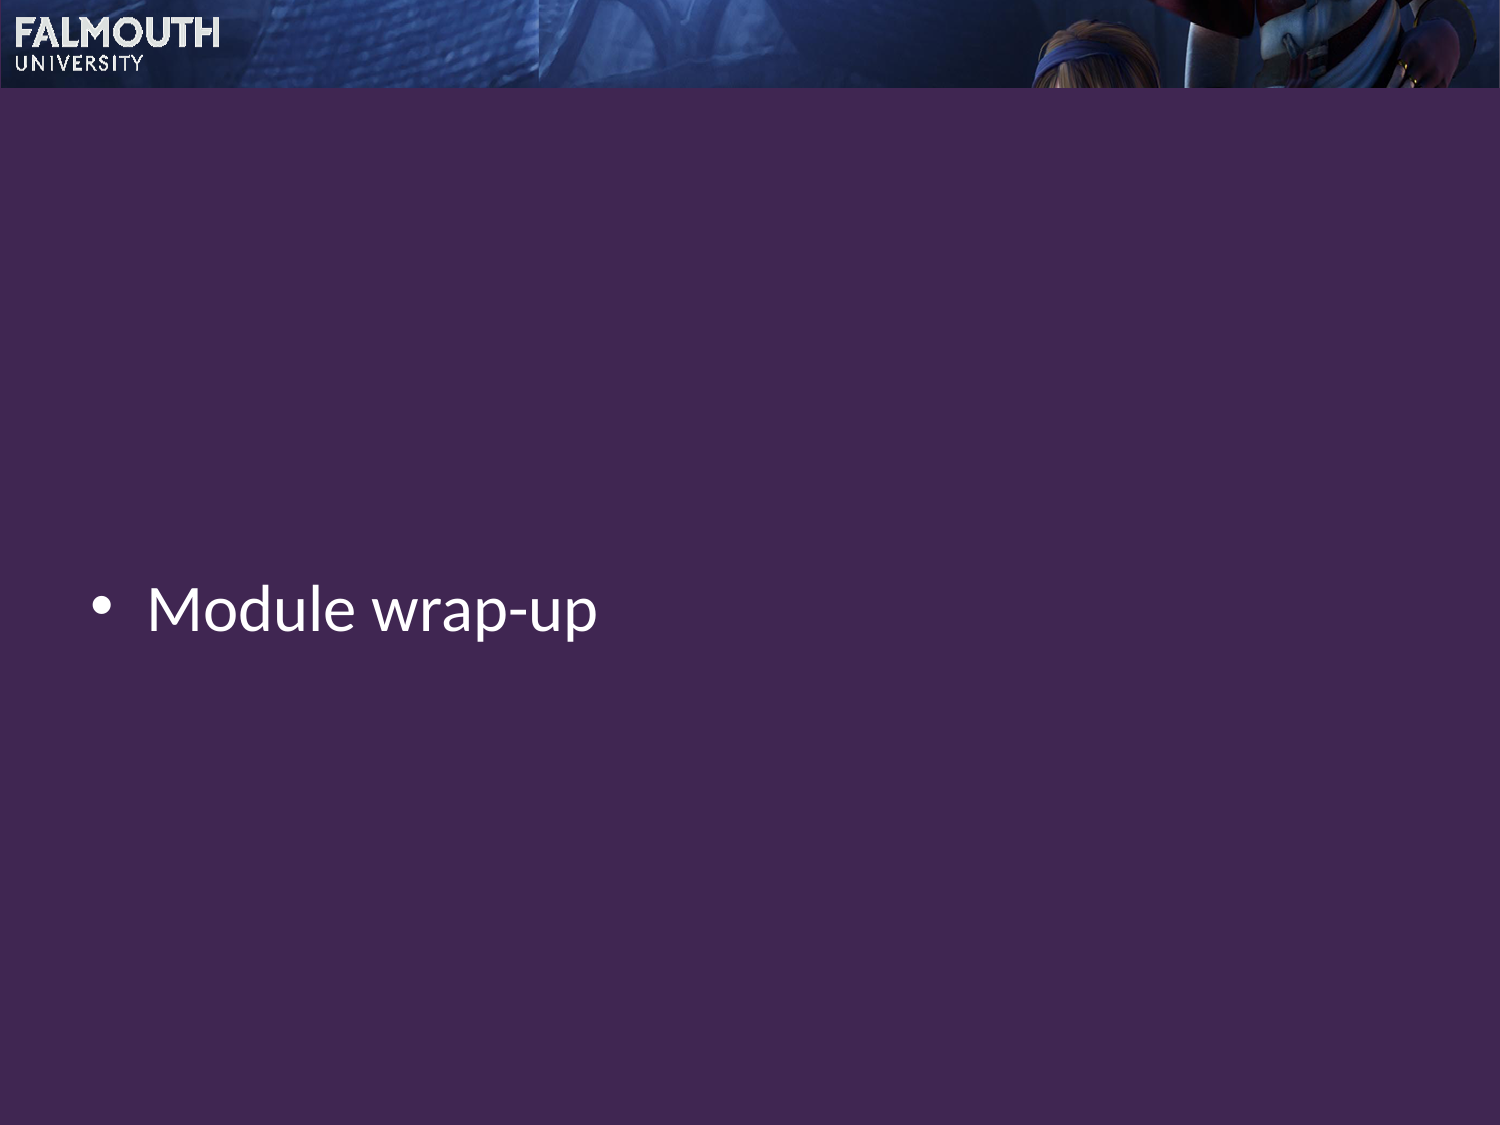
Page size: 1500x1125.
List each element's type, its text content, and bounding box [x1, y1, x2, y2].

picture [0, 0, 1500, 90]
list Module wrap-up [75, 90, 1425, 1071]
